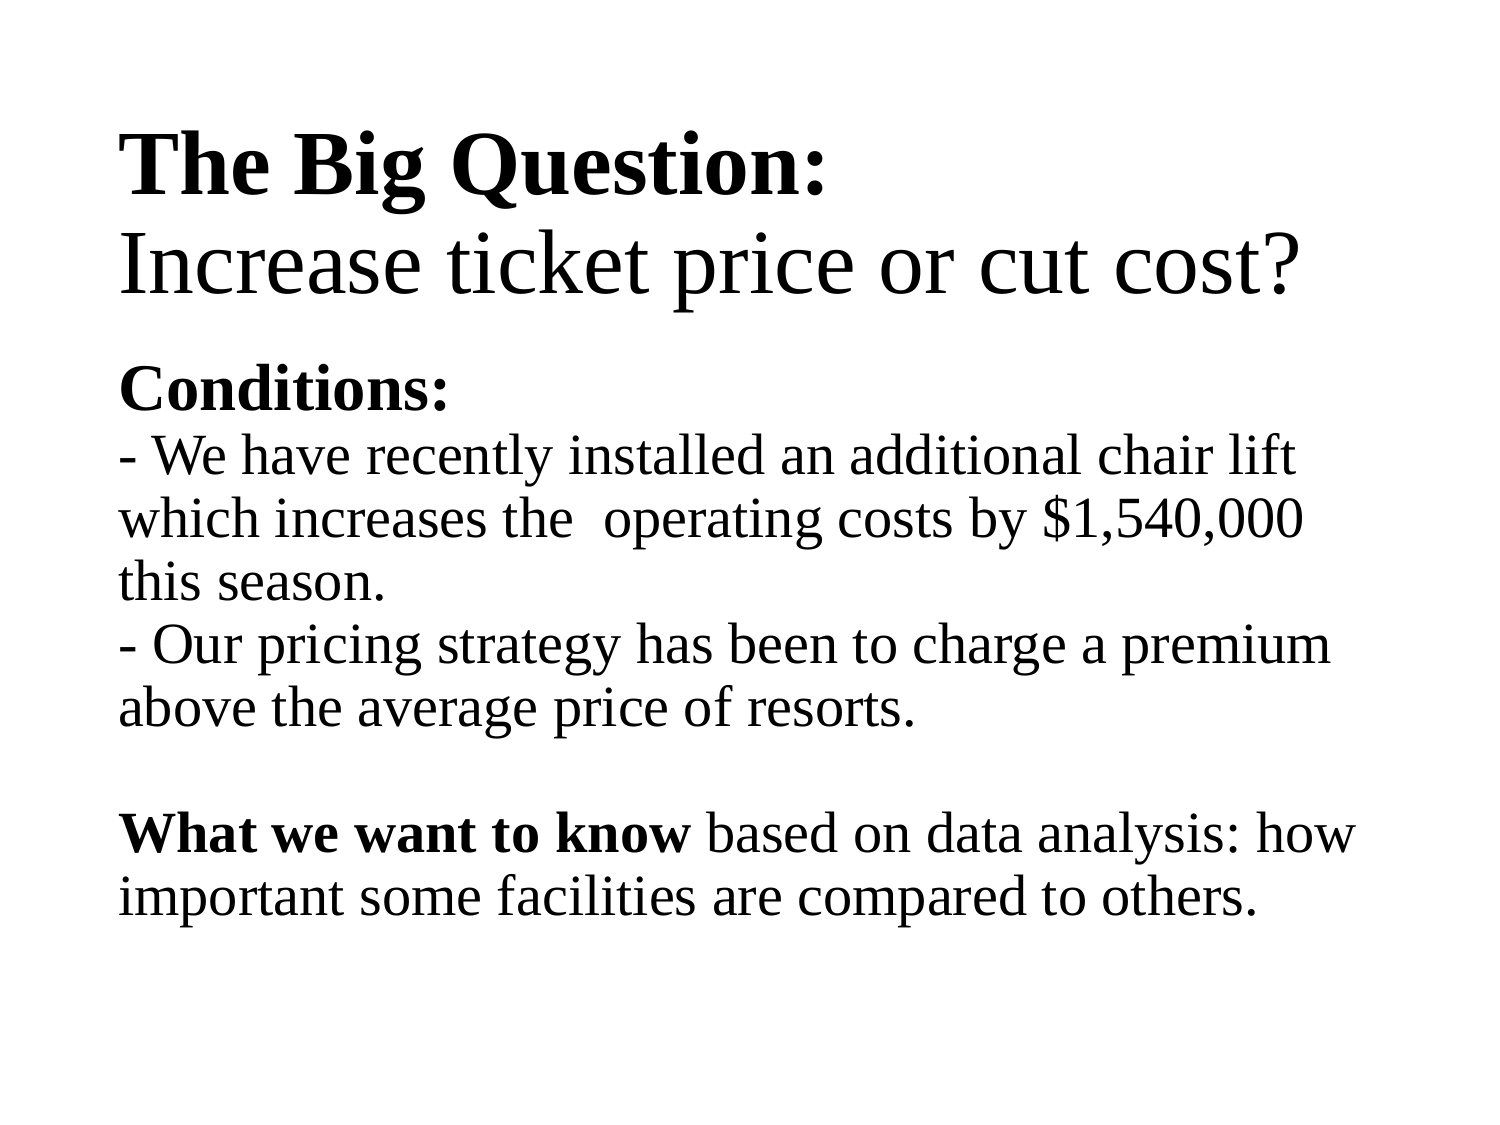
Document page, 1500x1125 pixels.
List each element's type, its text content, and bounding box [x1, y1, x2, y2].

title The Big Question: Increase ticket price or cut cost? [103, 105, 1397, 323]
list Conditions: - We have recently installed an additional chair lift which increases the operating costs by $1,540,000 this season. - Our pricing strategy has been to charge a premium above the average price of resorts. What we want to know based on data analysis: how important some facilities are compared to others. [103, 344, 1397, 1059]
